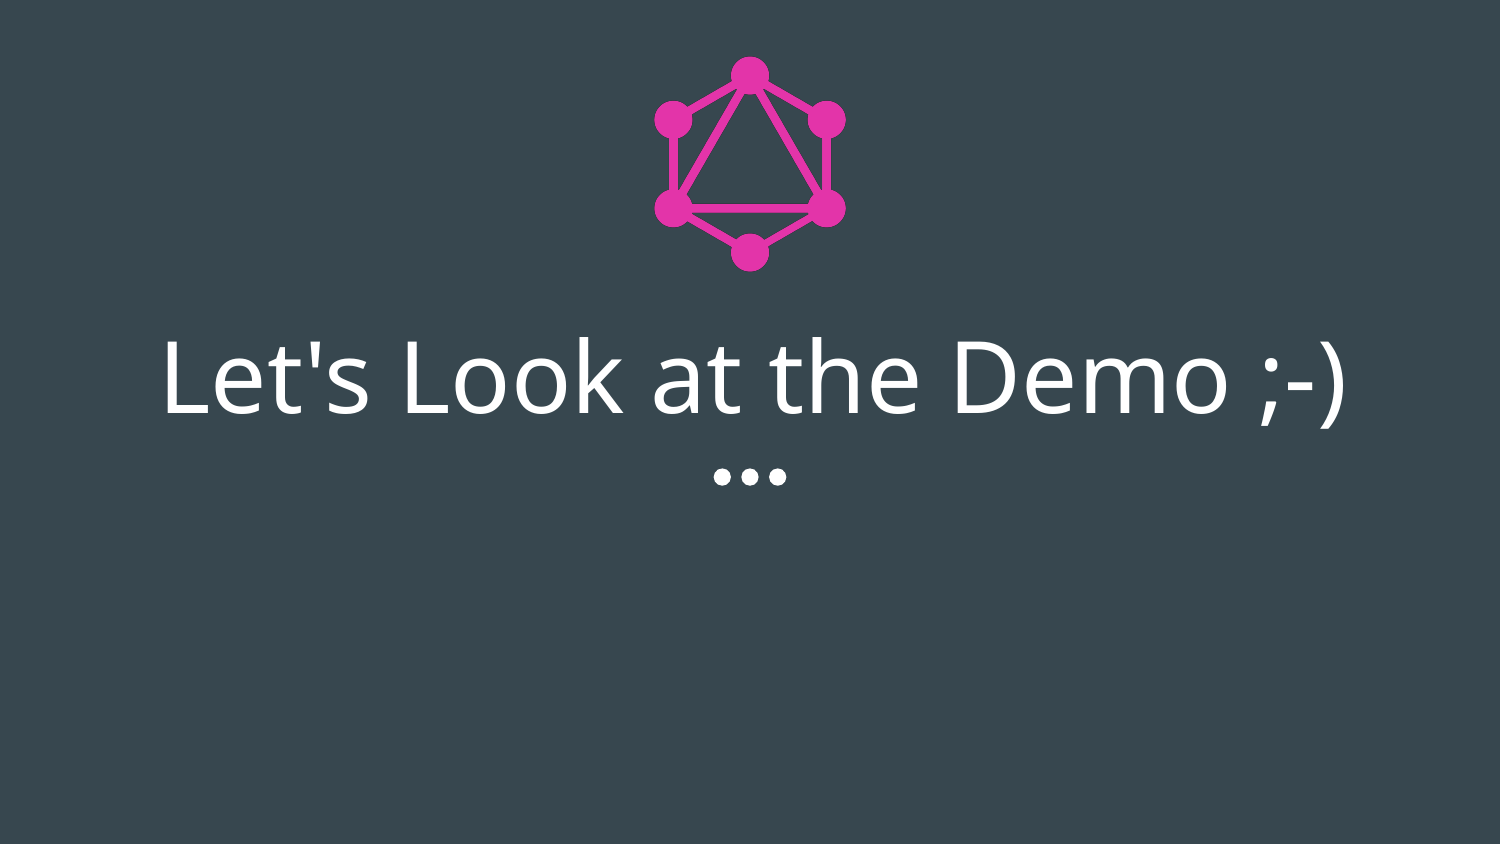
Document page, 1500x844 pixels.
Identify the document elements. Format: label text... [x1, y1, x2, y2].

title Let's Look at the Demo ;-) [23, 308, 1484, 449]
picture [640, 54, 860, 274]
